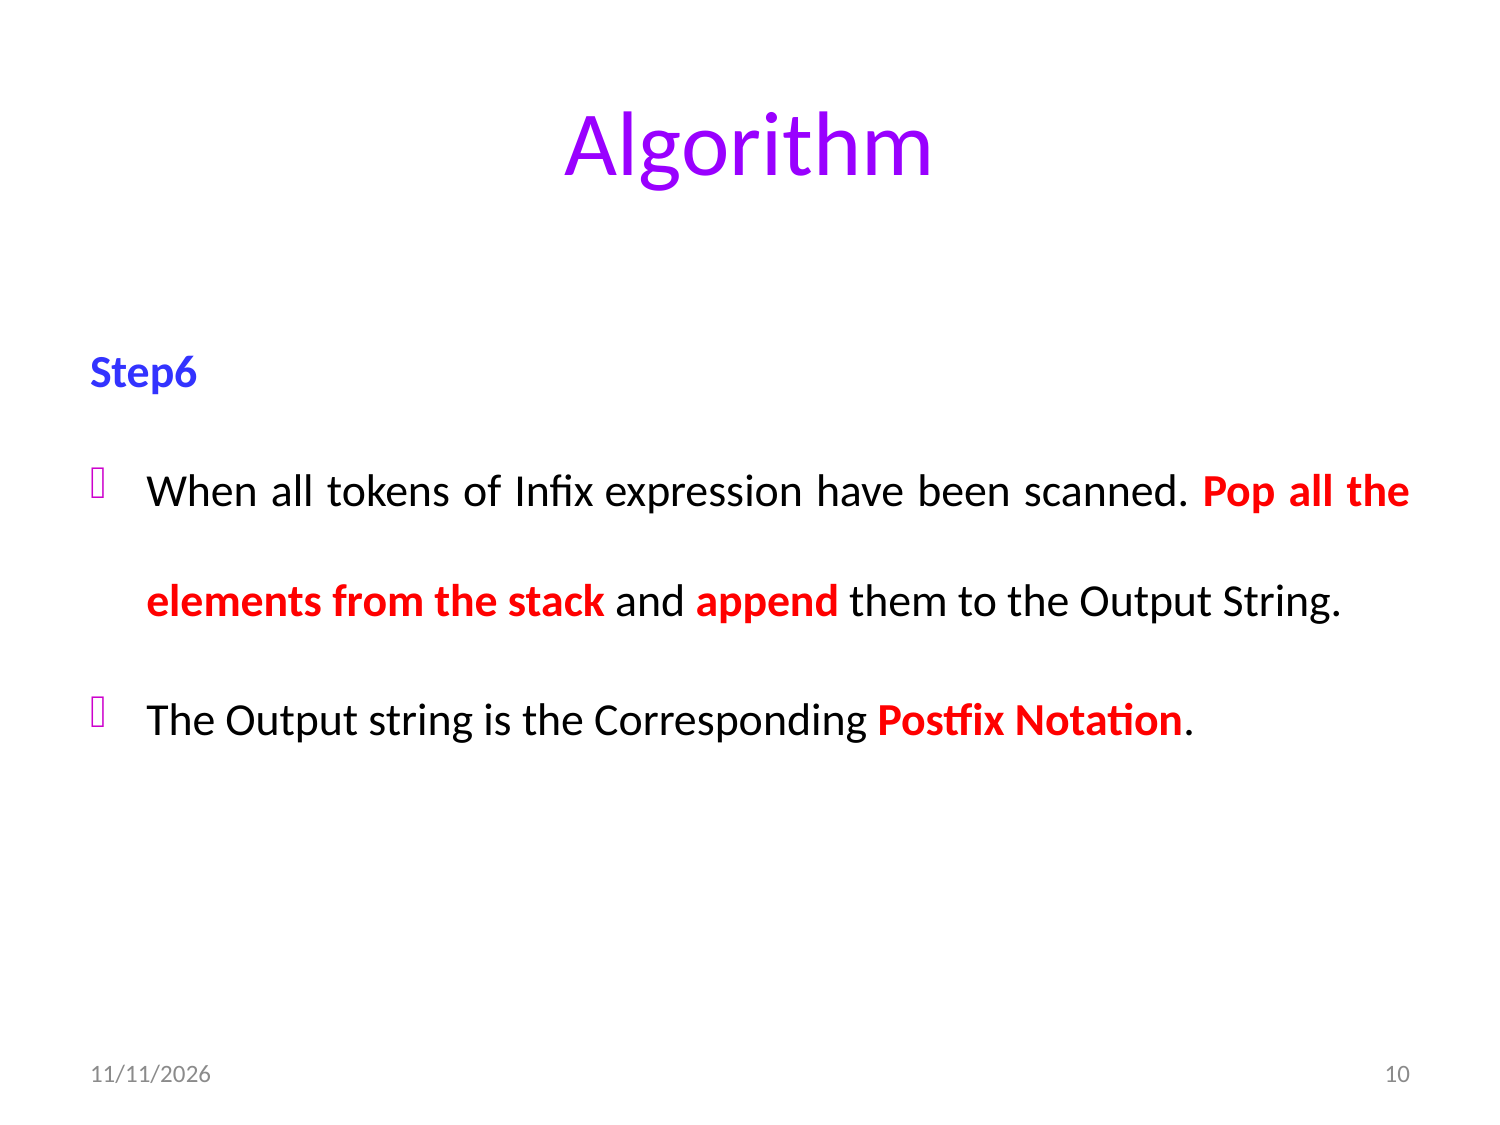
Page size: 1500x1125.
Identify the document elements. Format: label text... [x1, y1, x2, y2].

slide_number 10 [1074, 1042, 1425, 1103]
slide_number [75, 1042, 425, 1103]
list Step6 When all tokens of Infix expression have been scanned. Pop all the elements from the stack and append them to the Output String. The Output string is the Corresponding Postfix Notation. [75, 278, 1425, 1035]
title Algorithm [75, 45, 1425, 233]
